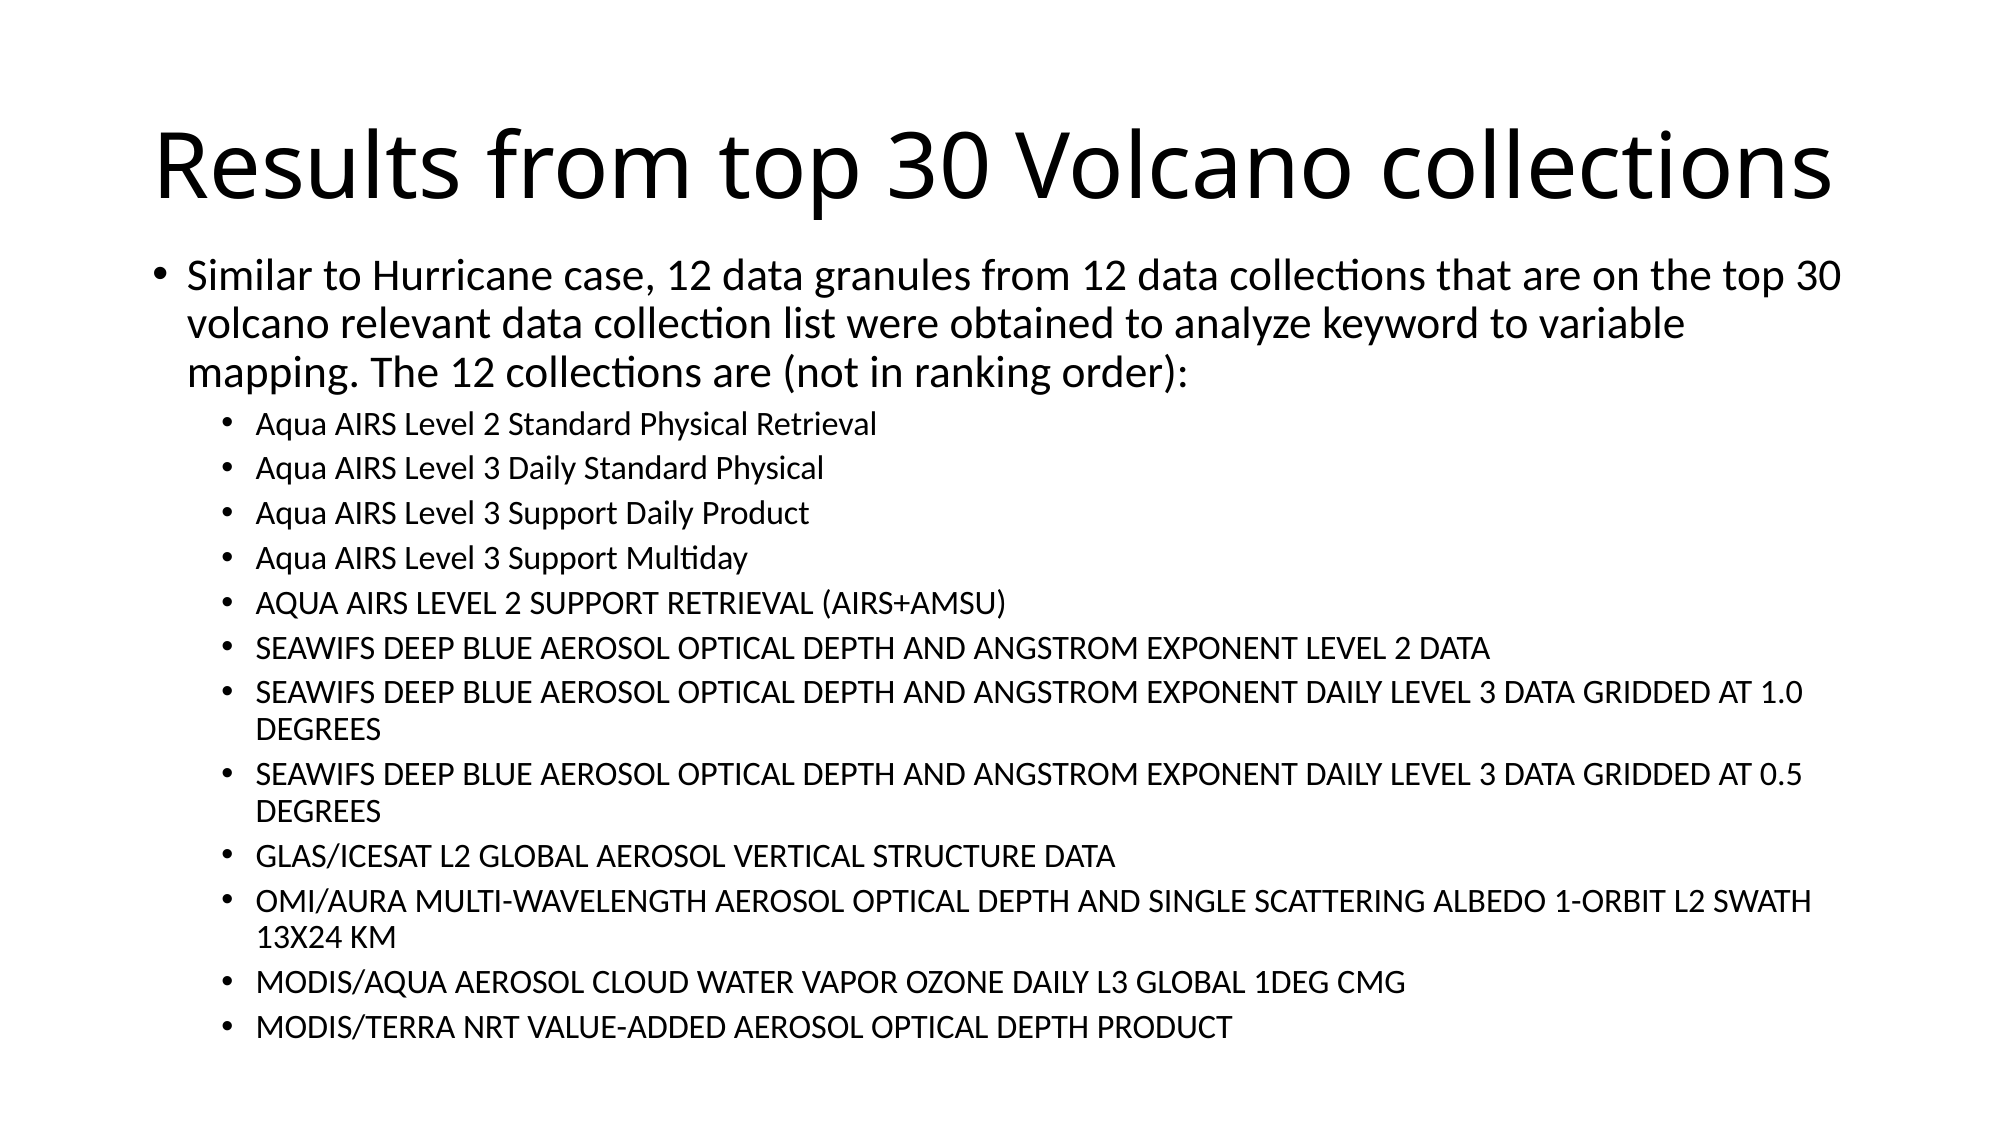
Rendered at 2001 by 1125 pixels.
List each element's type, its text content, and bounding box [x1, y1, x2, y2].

list Similar to Hurricane case, 12 data granules from 12 data collections that are on the top 30 volcano relevant data collection list were obtained to analyze keyword to variable mapping. The 12 collections are (not in ranking order): Aqua AIRS Level 2 Standard Physical Retrieval Aqua AIRS Level 3 Daily Standard Physical Aqua AIRS Level 3 Support Daily Product Aqua AIRS Level 3 Support Multiday AQUA AIRS LEVEL 2 SUPPORT RETRIEVAL (AIRS+AMSU) SEAWIFS DEEP BLUE AEROSOL OPTICAL DEPTH AND ANGSTROM EXPONENT LEVEL 2 DATA SEAWIFS DEEP BLUE AEROSOL OPTICAL DEPTH AND ANGSTROM EXPONENT DAILY LEVEL 3 DATA GRIDDED AT 1.0 DEGREES SEAWIFS DEEP BLUE AEROSOL OPTICAL DEPTH AND ANGSTROM EXPONENT DAILY LEVEL 3 DATA GRIDDED AT 0.5 DEGREES GLAS/ICESAT L2 GLOBAL AEROSOL VERTICAL STRUCTURE DATA OMI/AURA MULTI-WAVELENGTH AEROSOL OPTICAL DEPTH AND SINGLE SCATTERING ALBEDO 1-ORBIT L2 SWATH 13X24 KM MODIS/AQUA AEROSOL CLOUD WATER VAPOR OZONE DAILY L3 GLOBAL 1DEG CMG MODIS/TERRA NRT VALUE-ADDED AEROSOL OPTICAL DEPTH PRODUCT [137, 243, 1863, 1062]
title Results from top 30 Volcano collections [137, 59, 1863, 243]
